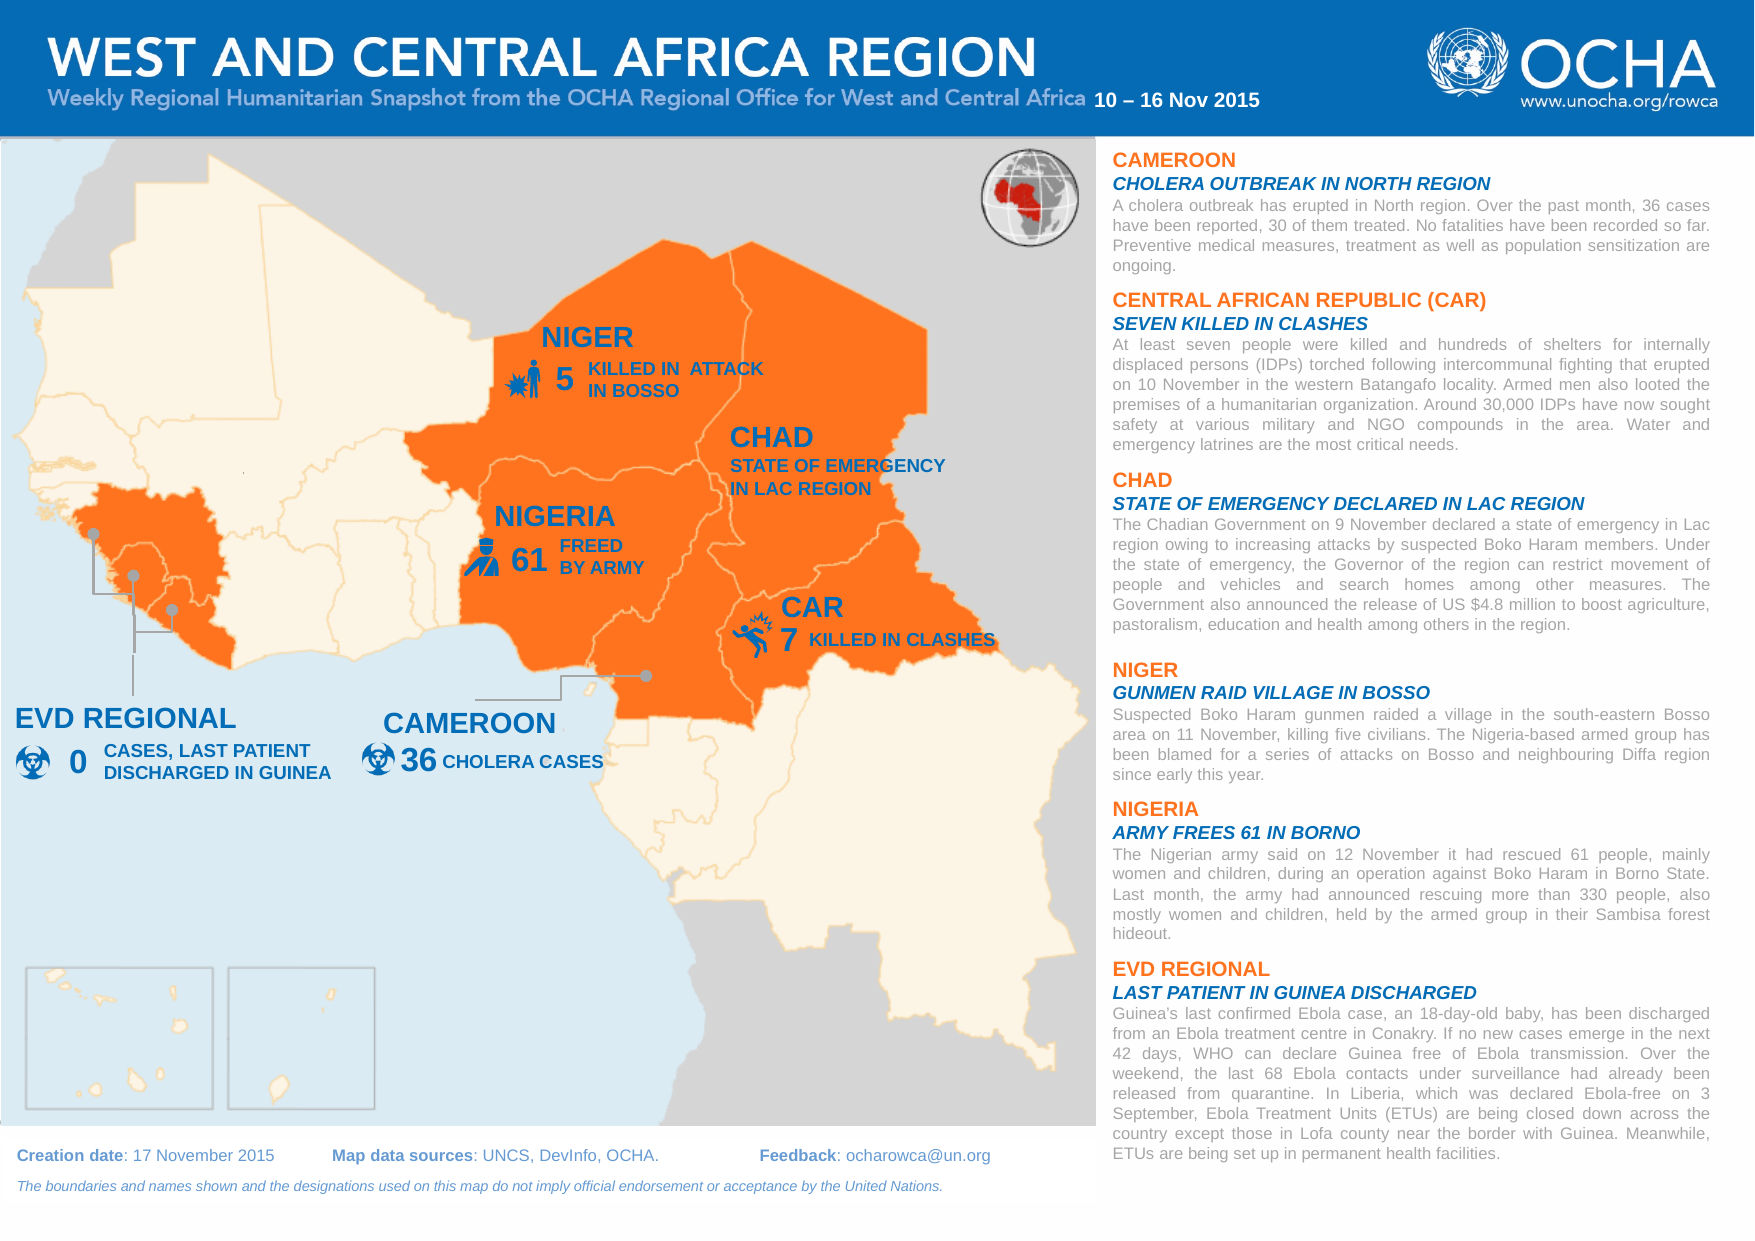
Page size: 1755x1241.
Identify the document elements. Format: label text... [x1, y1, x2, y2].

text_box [475, 675, 647, 700]
picture [0, 0, 1755, 1241]
text_box Creation date: 17 November 2015 Map data sources: UNCS, DevInfo, OCHA. Feedback: ocharowca@un.org The boundaries and names shown and the designations used on this map do not imply official endorsement or acceptance by the United Nations. [2, 1137, 1096, 1203]
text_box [131, 612, 176, 651]
text_box 10 – 16 Nov 2015 [1077, 78, 1420, 120]
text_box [53, 573, 174, 615]
text_box CAMEROON CHOLERA OUTBREAK IN NORTH REGION A cholera outbreak has erupted in North region. Over the past month, 36 cases have been reported, 30 of them treated. No fatalities have been recorded so far. Preventive medical measures, treatment as well as population sensitization are ongoing. CENTRAL AFRICAN REPUBLIC (CAR) SEVEN KILLED IN CLASHES At least seven people were killed and hundreds of shelters for internally displaced persons (IDPs) torched following intercommunal fighting that erupted on 10 November in the western Batangafo locality. Armed men also looted the premises of a humanitarian organization. Around 30,000 IDPs have now sought safety at various military and NGO compounds in the area. Water and emergency latrines are the most critical needs. CHAD STATE OF EMERGENCY DECLARED IN LAC REGION The Chadian Government on 9 November declared a state of emergency in Lac region owing to increasing attacks by suspected Boko Haram members. Under the state of emergency, the Governor of the region can restrict movement of people and vehicles and search homes among other measures. The Government also announced the release of US $4.8 million to boost agriculture, pastoralism, education and health among others in the region. NIGER GUNMEN RAID VILLAGE IN BOSSO Suspected Boko Haram gunmen raided a village in the south-eastern Bosso area on 11 November, killing five civilians. The Nigeria-based armed group has been blamed for a series of attacks on Bosso and neighbouring Diffa region since early this year. NIGERIA ARMY FREES 61 IN BORNO The Nigerian army said on 12 November it had rescued 61 people, mainly women and children, during an operation against Boko Haram in Borno State. Last month, the army had announced rescuing more than 330 people, also mostly women and children, held by the armed group in their Sambisa forest hideout. EVD REGIONAL LAST PATIENT IN GUINEA DISCHARGED Guinea’s last confirmed Ebola case, an 18-day-old baby, has been discharged from an Ebola treatment centre in Conakry. If no new cases emerge in the next 42 days, WHO can declare Guinea free of Ebola transmission. Over the weekend, the last 68 Ebola contacts under surveillance had already been released from quarantine. In Liberia, which was declared Ebola-free on 3 September, Ebola Treatment Units (ETUs) are being closed down across the country except those in Lofa county near the border with Guinea. Meanwhile, ETUs are being set up in permanent health facilities. [1096, 138, 1728, 1188]
